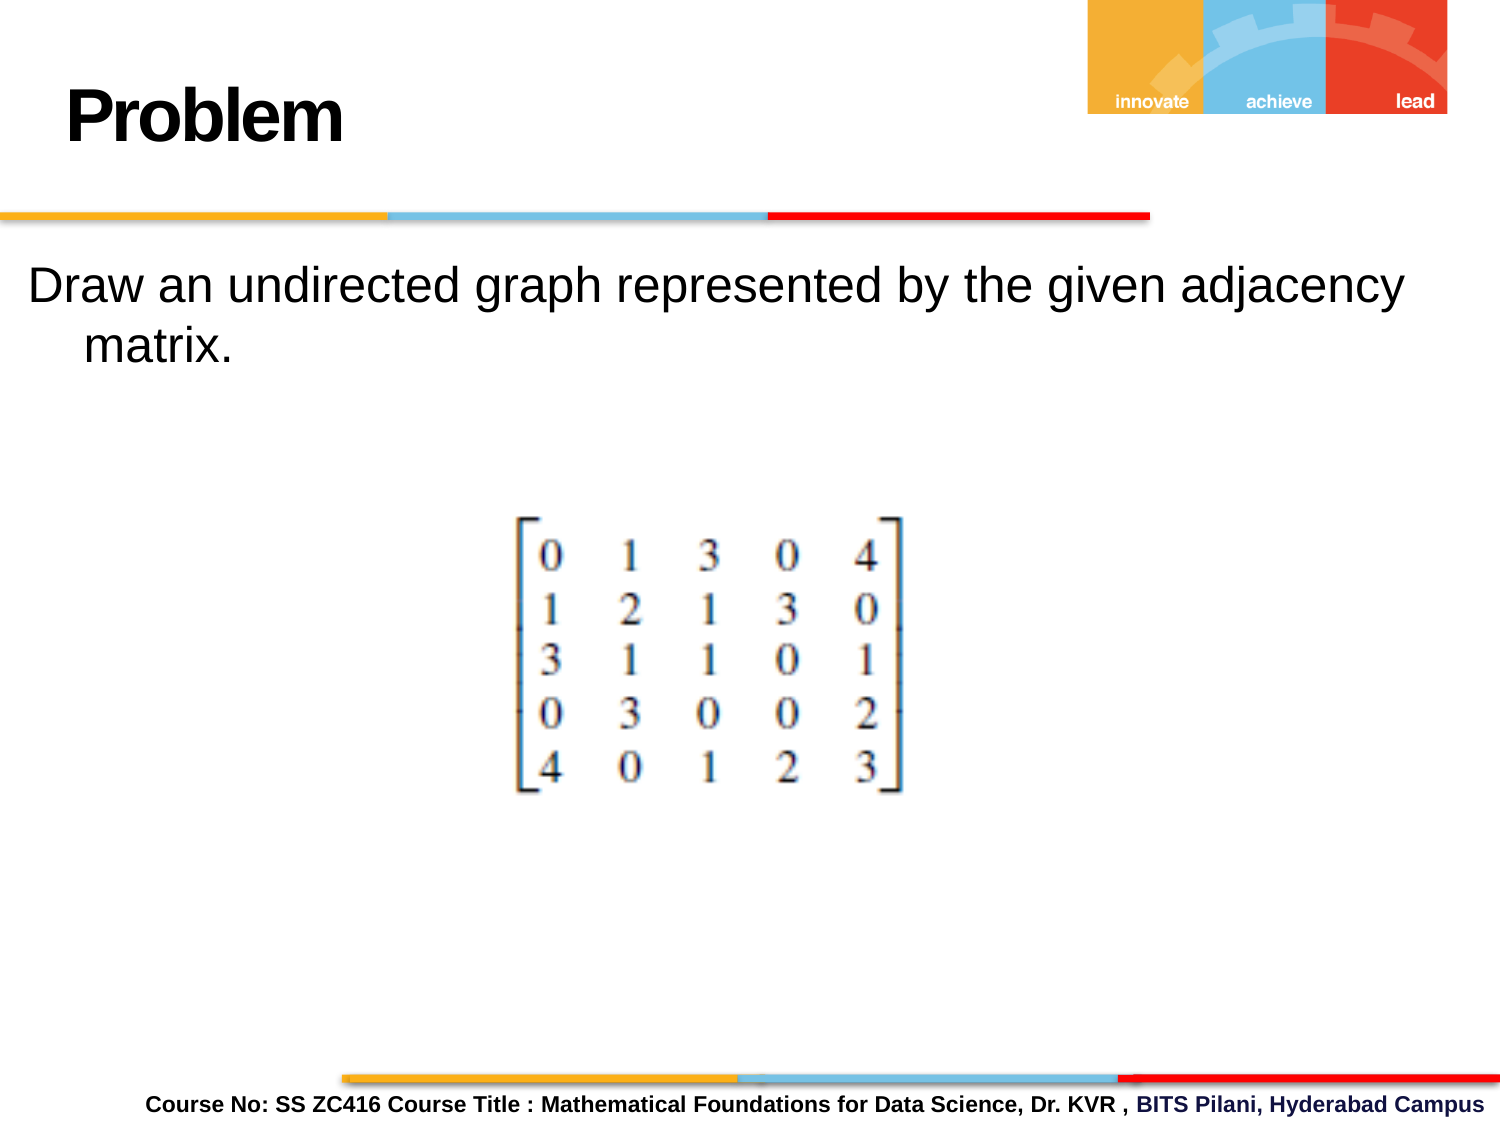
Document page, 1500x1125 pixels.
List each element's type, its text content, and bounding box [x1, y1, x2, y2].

picture [1087, 0, 1448, 114]
picture [505, 512, 983, 835]
list Draw an undirected graph represented by the given adjacency matrix. [12, 245, 1475, 988]
list Problem [50, 24, 1088, 213]
